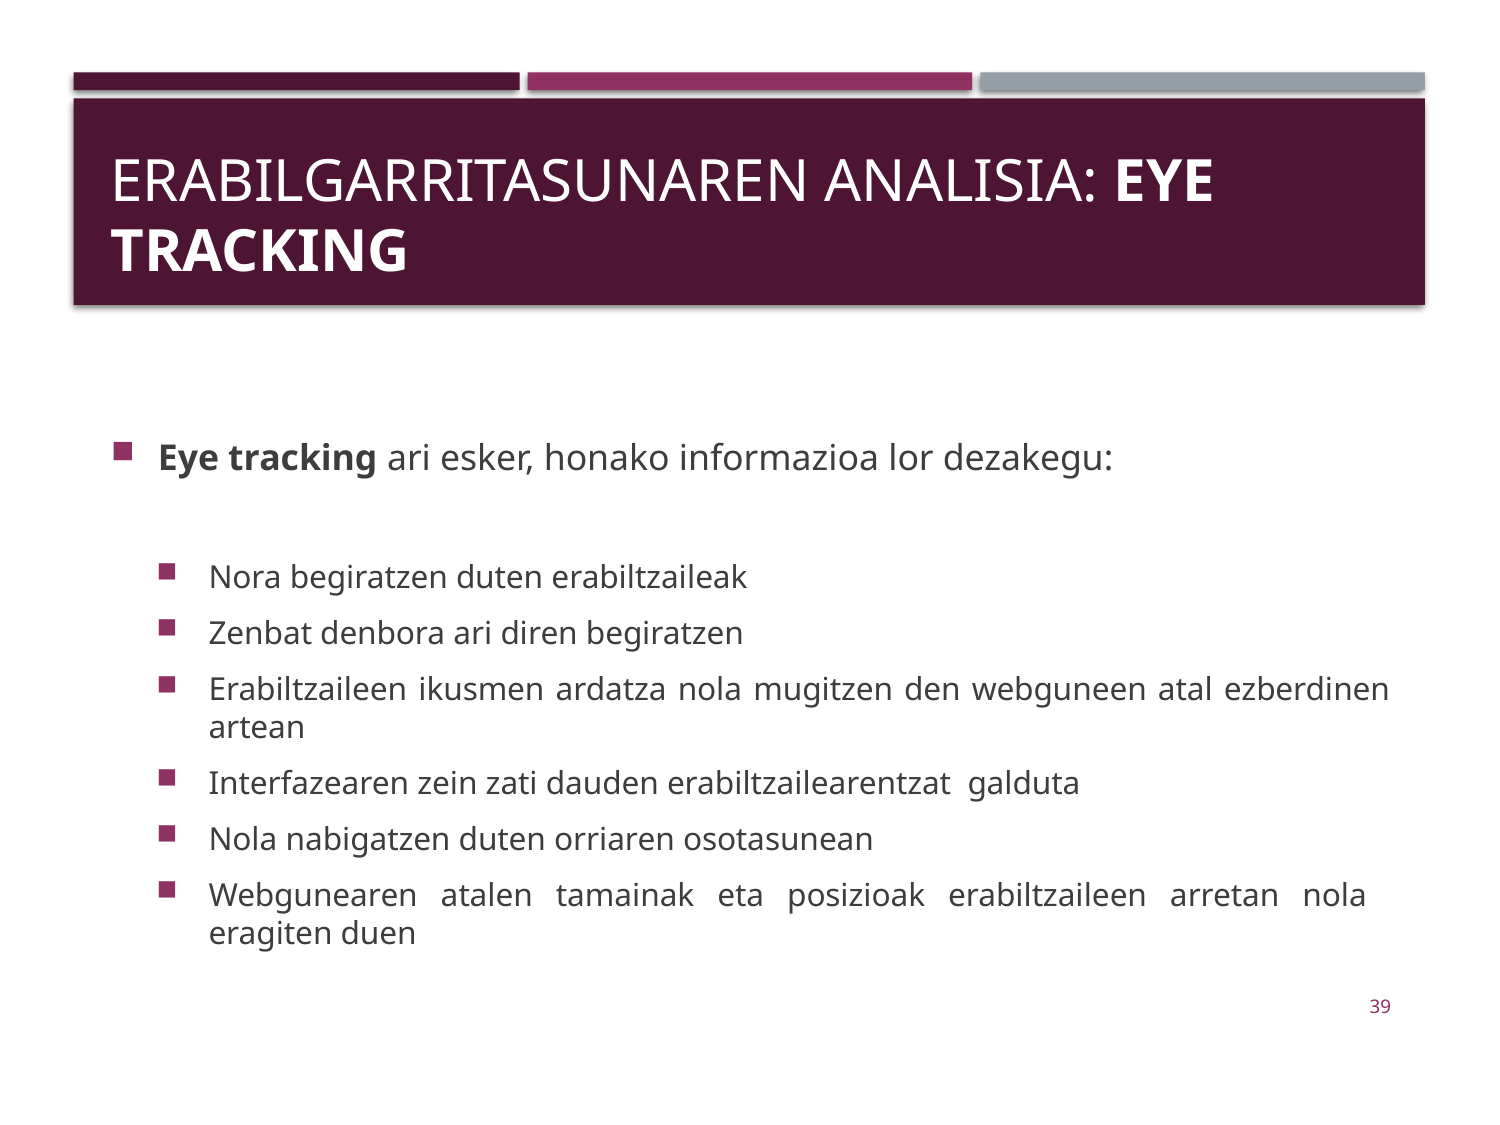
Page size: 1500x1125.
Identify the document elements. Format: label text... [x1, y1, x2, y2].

list Eye tracking ari esker, honako informazioa lor dezakegu: Nora begiratzen duten erabiltzaileak Zenbat denbora ari diren begiratzen Erabiltzaileen ikusmen ardatza nola mugitzen den webguneen atal ezberdinen artean Interfazearen zein zati dauden erabiltzailearentzat galduta Nola nabigatzen duten orriaren osotasunean Webgunearen atalen tamainak eta posizioak erabiltzaileen arretan nola eragiten duen [95, 365, 1406, 962]
title Erabilgarritasunaren analisia: eye tracking [95, 112, 1406, 291]
slide_number 39 [1279, 977, 1406, 1037]
